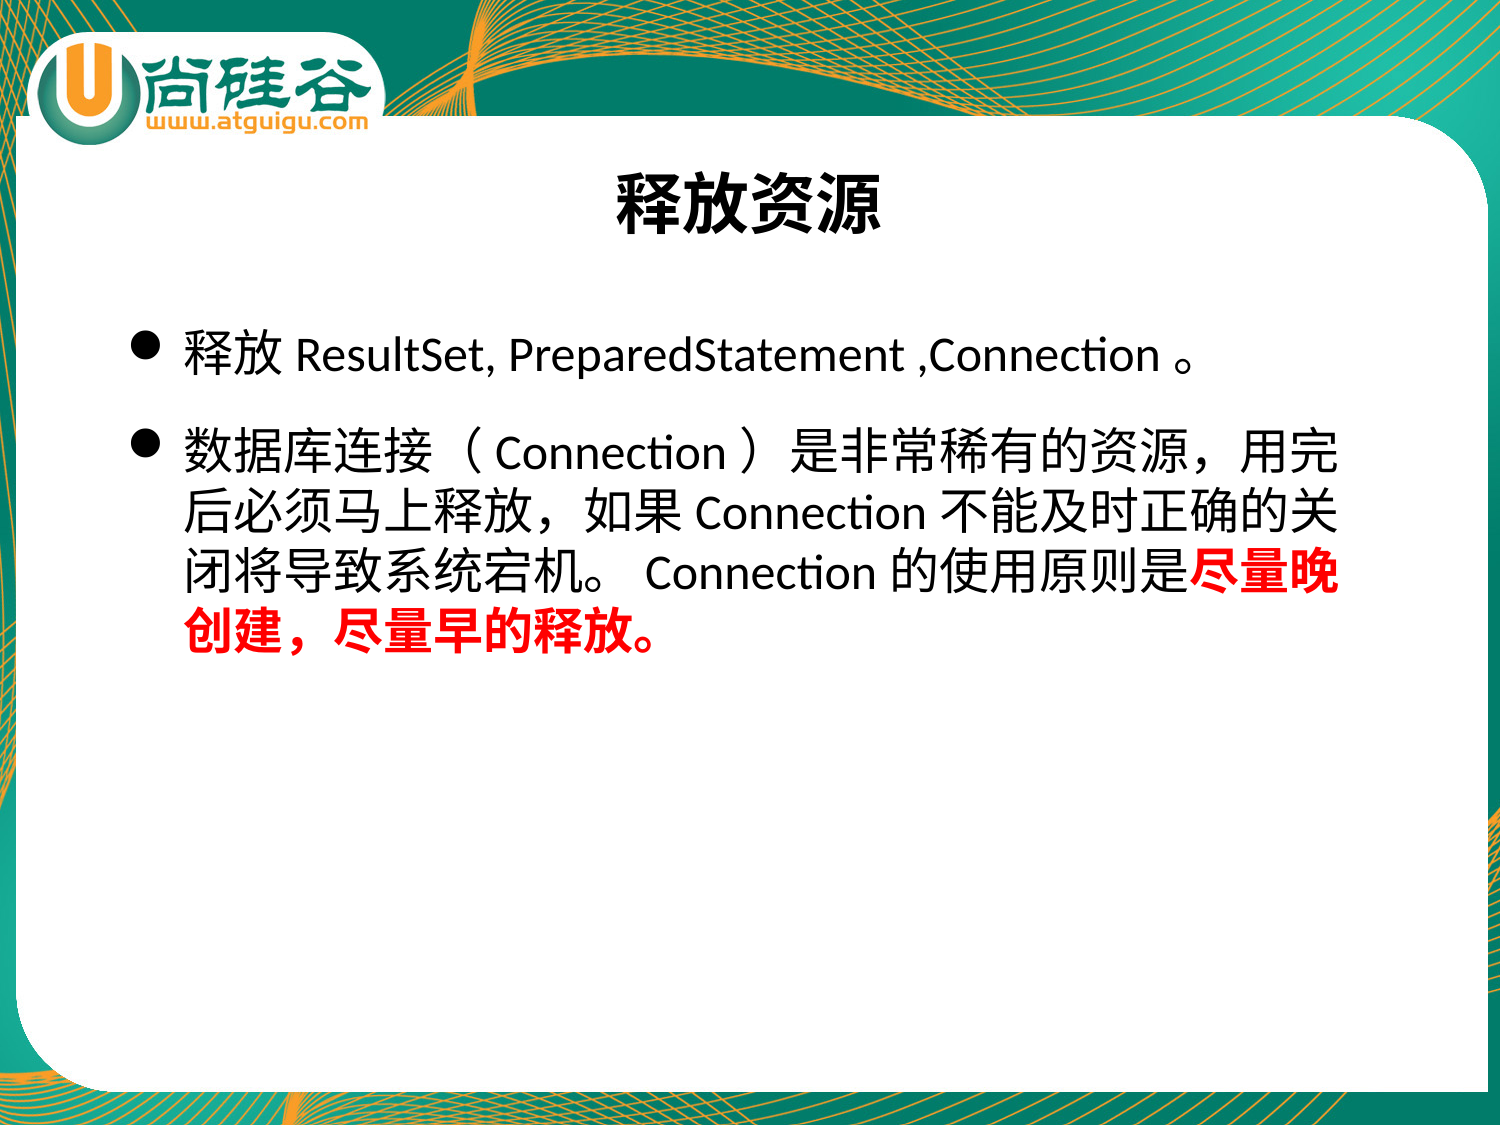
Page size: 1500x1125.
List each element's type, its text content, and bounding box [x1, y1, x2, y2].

text_box 释放ResultSet, PreparedStatement ,Connection。 数据库连接（Connection）是非常稀有的资源，用完后必须马上释放，如果Connection不能及时正确的关闭将导致系统宕机。Connection的使用原则是尽量晚创建，尽量早的释放。 [111, 314, 1387, 954]
picture [0, 0, 1500, 1125]
title 释放资源 [401, 125, 1098, 279]
